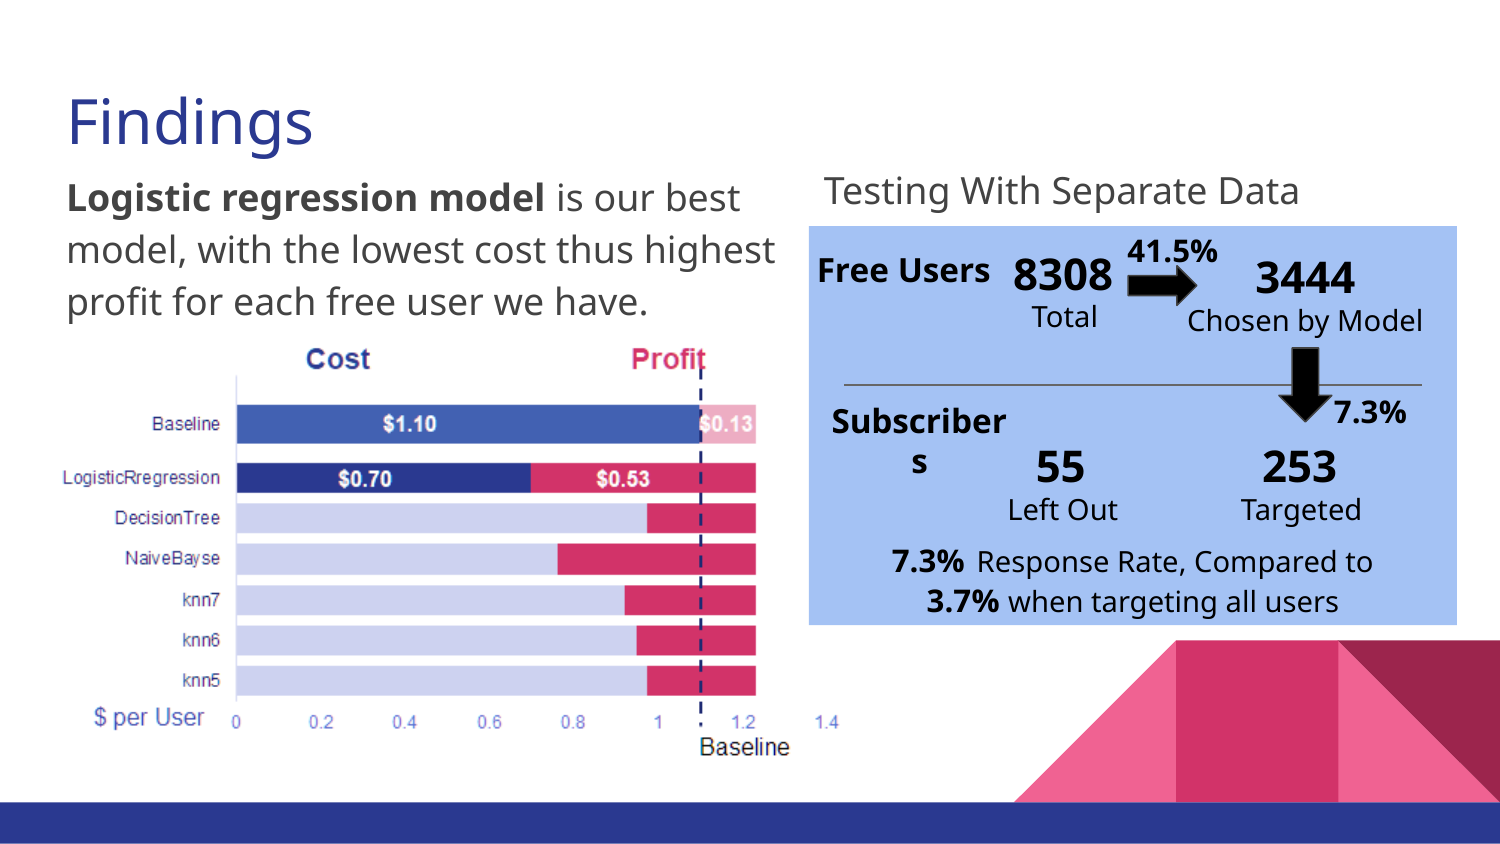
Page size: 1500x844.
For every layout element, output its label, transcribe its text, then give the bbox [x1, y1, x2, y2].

list Logistic regression model is our best model, with the lowest cost thus highest profit for each free user we have. [51, 152, 790, 331]
title Findings [51, 67, 1449, 152]
picture [50, 332, 862, 776]
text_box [793, 151, 1458, 626]
